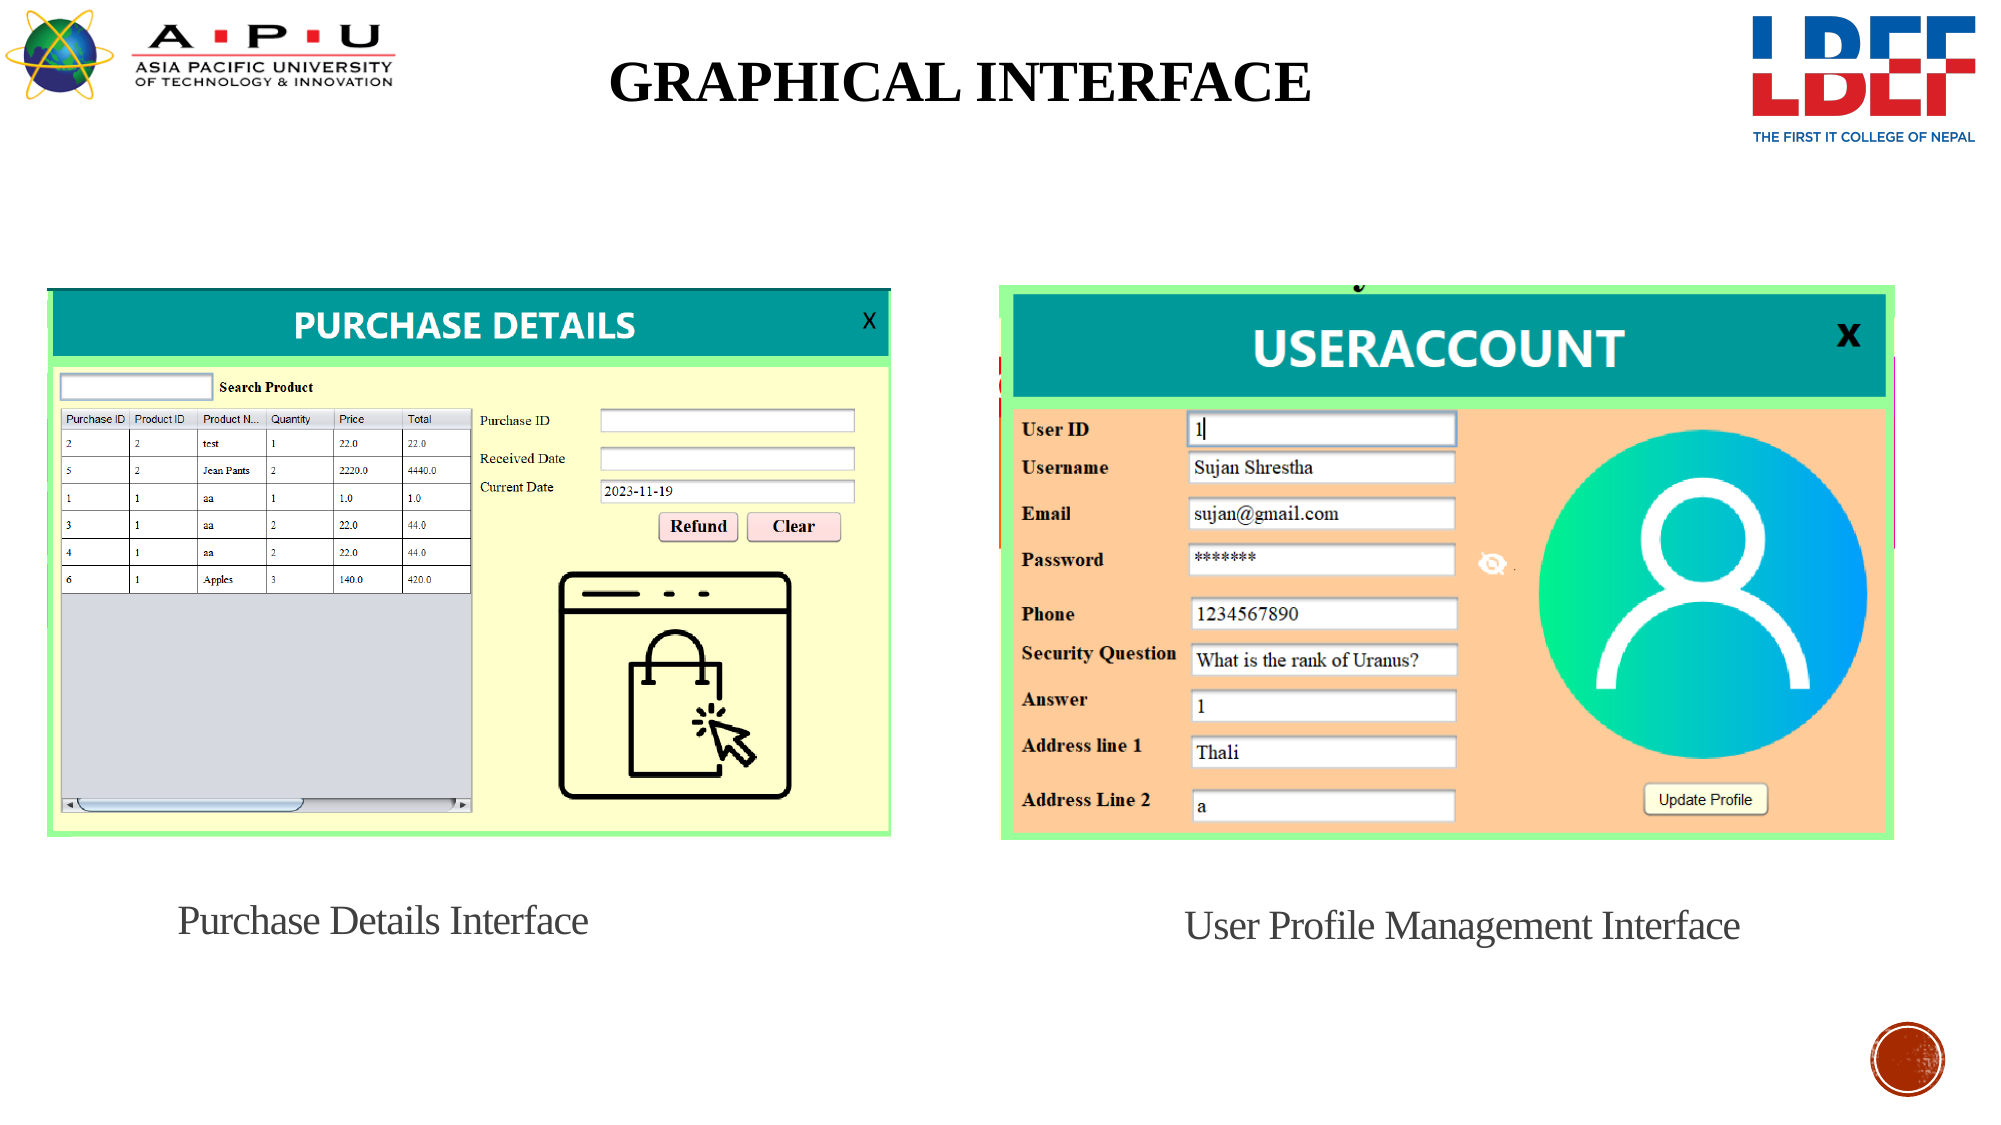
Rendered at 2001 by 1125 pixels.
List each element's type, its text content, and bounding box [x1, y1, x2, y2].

text_box User Profile Management Interface [1103, 876, 1822, 964]
picture [0, 3, 403, 105]
picture [1728, 3, 2000, 155]
picture [47, 288, 891, 837]
text_box Purchase Details Interface [23, 871, 743, 958]
title Graphical Interface [436, 28, 1486, 130]
picture [999, 285, 1895, 840]
